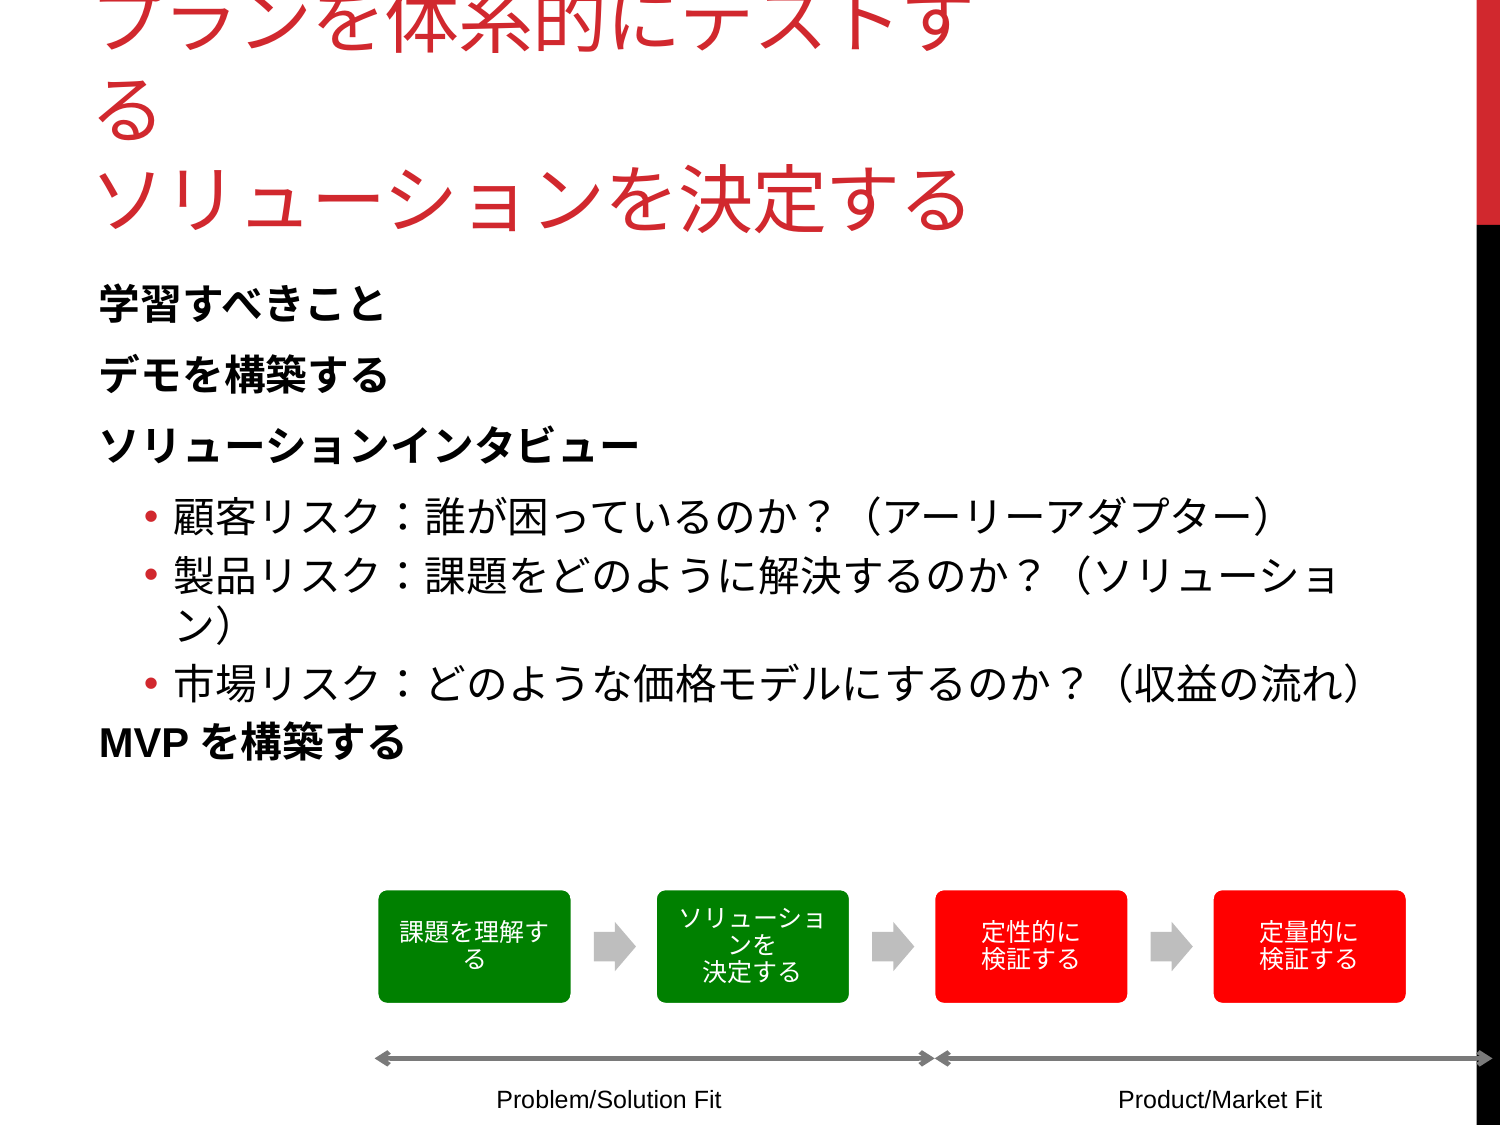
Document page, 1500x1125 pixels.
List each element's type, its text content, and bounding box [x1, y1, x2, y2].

title プランを体系的にテストする ソリューションを決定する [75, 25, 1025, 250]
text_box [373, 886, 1493, 1123]
list 学習すべきこと デモを構築する ソリューションインタビュー 顧客リスク：誰が困っているのか？（アーリーアダプター） 製品リスク：課題をどのように解決するのか？（ソリューション） 市場リスク：どのような価格モデルにするのか？（収益の流れ） MVPを構築する [84, 270, 1410, 837]
